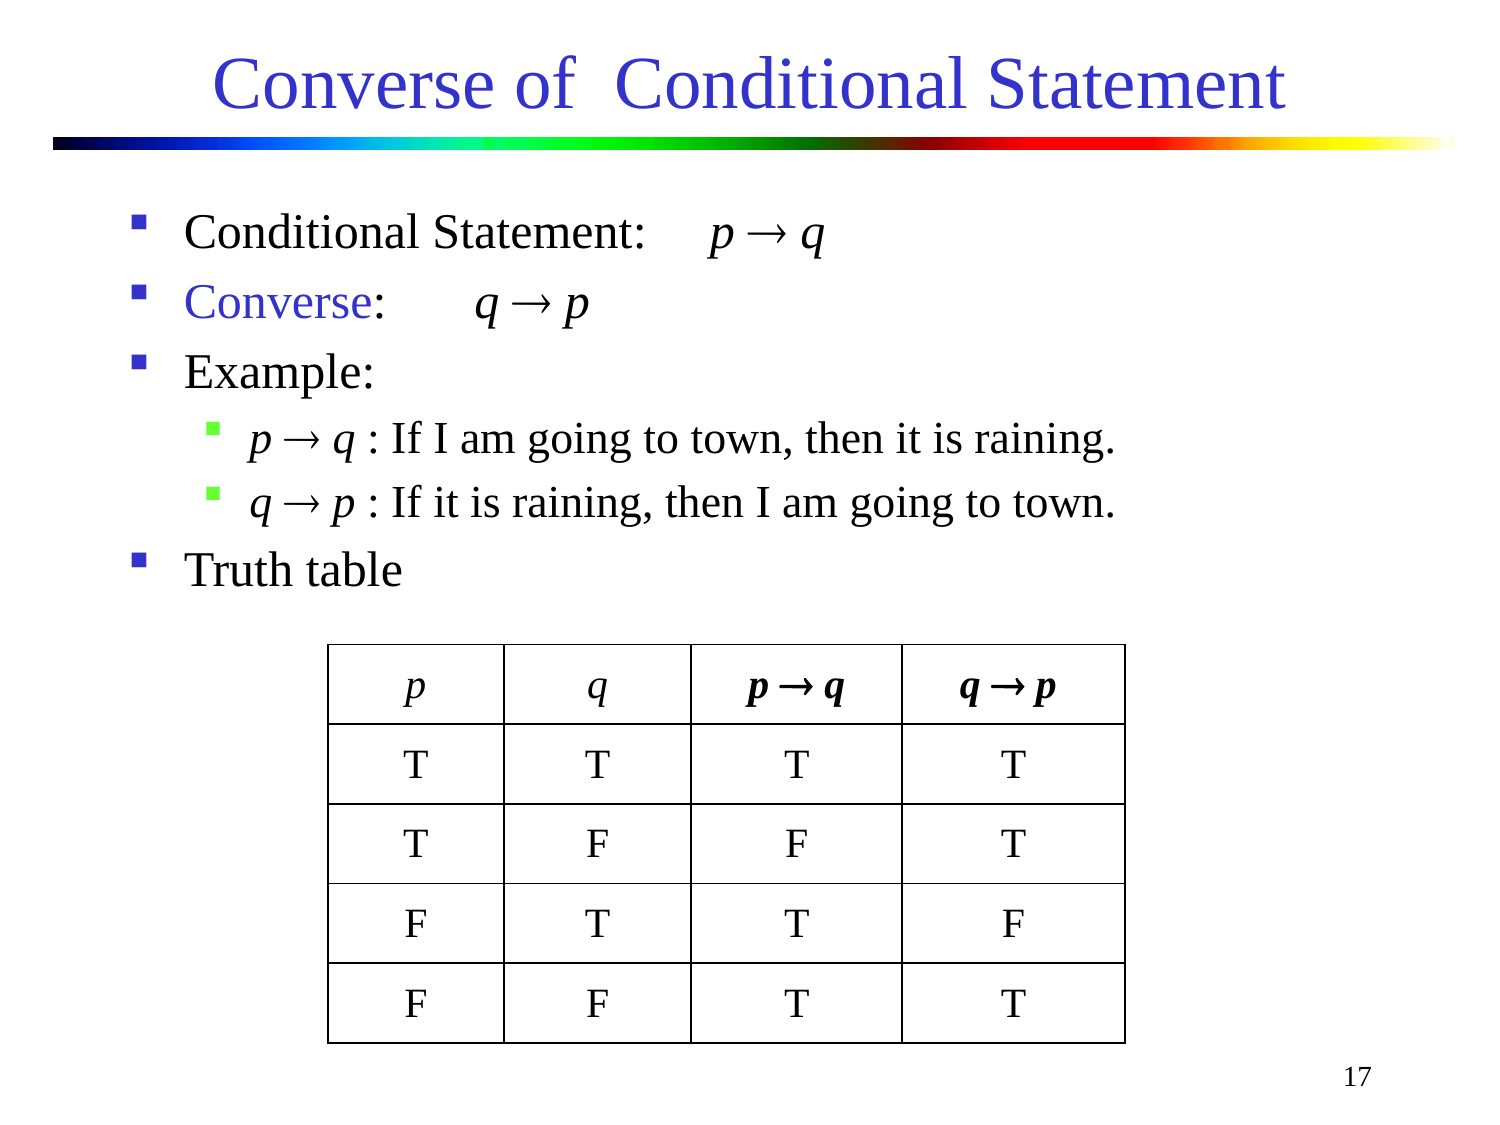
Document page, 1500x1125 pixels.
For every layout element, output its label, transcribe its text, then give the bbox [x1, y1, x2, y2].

table_cell F [505, 964, 690, 1042]
table_cell F [329, 884, 503, 962]
table_cell F [329, 964, 503, 1042]
picture [379, 137, 1454, 150]
list Conditional Statement: p  q Converse: q  p Example: p  q : If I am going to town, then it is raining. q  p : If it is raining, then I am going to town. Truth table [112, 190, 1388, 1032]
table_header p  q [692, 645, 901, 723]
title Converse of Conditional Statement [112, 19, 1388, 138]
table_cell T [692, 964, 901, 1042]
table_cell T [903, 964, 1124, 1042]
table_cell F [505, 805, 690, 883]
table_cell T [329, 805, 503, 883]
table_cell F [903, 884, 1124, 962]
picture [53, 137, 351, 150]
table_cell T [692, 725, 901, 803]
slide_number 17 [1149, 1049, 1388, 1101]
table_cell T [903, 805, 1124, 883]
table_cell T [329, 725, 503, 803]
table_header q  p [903, 645, 1124, 723]
table_header p [329, 645, 503, 723]
table_cell T [505, 884, 690, 962]
table_cell T [692, 884, 901, 962]
table_header q [505, 645, 690, 723]
table_cell F [692, 805, 901, 883]
table_cell T [505, 725, 690, 803]
table_cell T [903, 725, 1124, 803]
